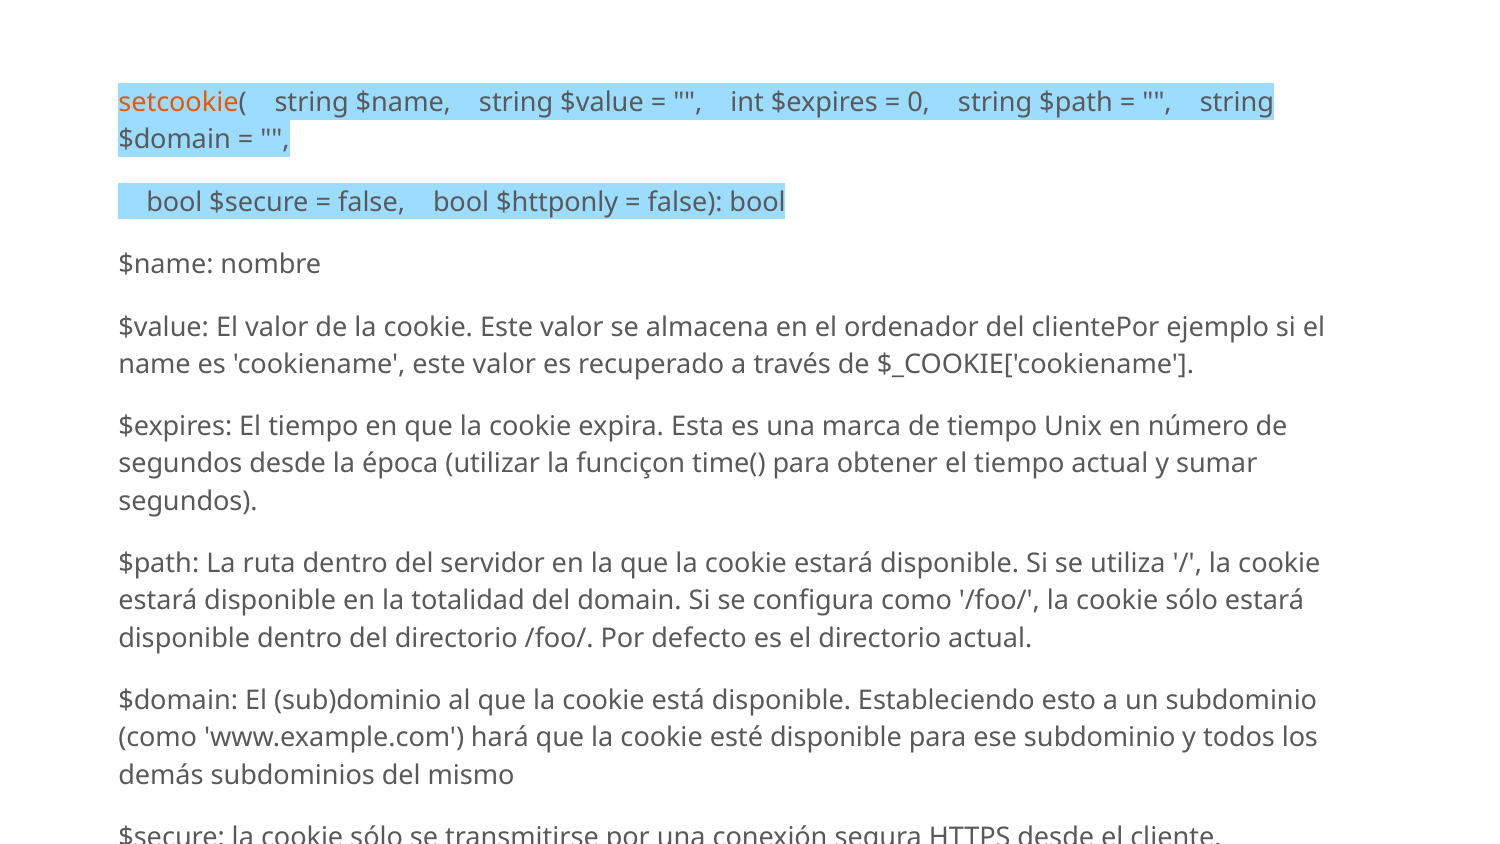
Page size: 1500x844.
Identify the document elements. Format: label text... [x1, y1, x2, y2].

text_box setcookie( string $name, string $value = "", int $expires = 0, string $path = "", string $domain = "", bool $secure = false, bool $httponly = false): bool $name: nombre $value: El valor de la cookie. Este valor se almacena en el ordenador del clientePor ejemplo si el name es 'cookiename', este valor es recuperado a través de $_COOKIE['cookiename']. $expires: El tiempo en que la cookie expira. Esta es una marca de tiempo Unix en número de segundos desde la época (utilizar la funciçon time() para obtener el tiempo actual y sumar segundos). $path: La ruta dentro del servidor en la que la cookie estará disponible. Si se utiliza '/', la cookie estará disponible en la totalidad del domain. Si se configura como '/foo/', la cookie sólo estará disponible dentro del directorio /foo/. Por defecto es el directorio actual. $domain: El (sub)dominio al que la cookie está disponible. Estableciendo esto a un subdominio (como 'www.example.com') hará que la cookie esté disponible para ese subdominio y todos los demás subdominios del mismo $secure: la cookie sólo se transmitirse por una conexión segura HTTPS desde el cliente. [103, 64, 1401, 788]
